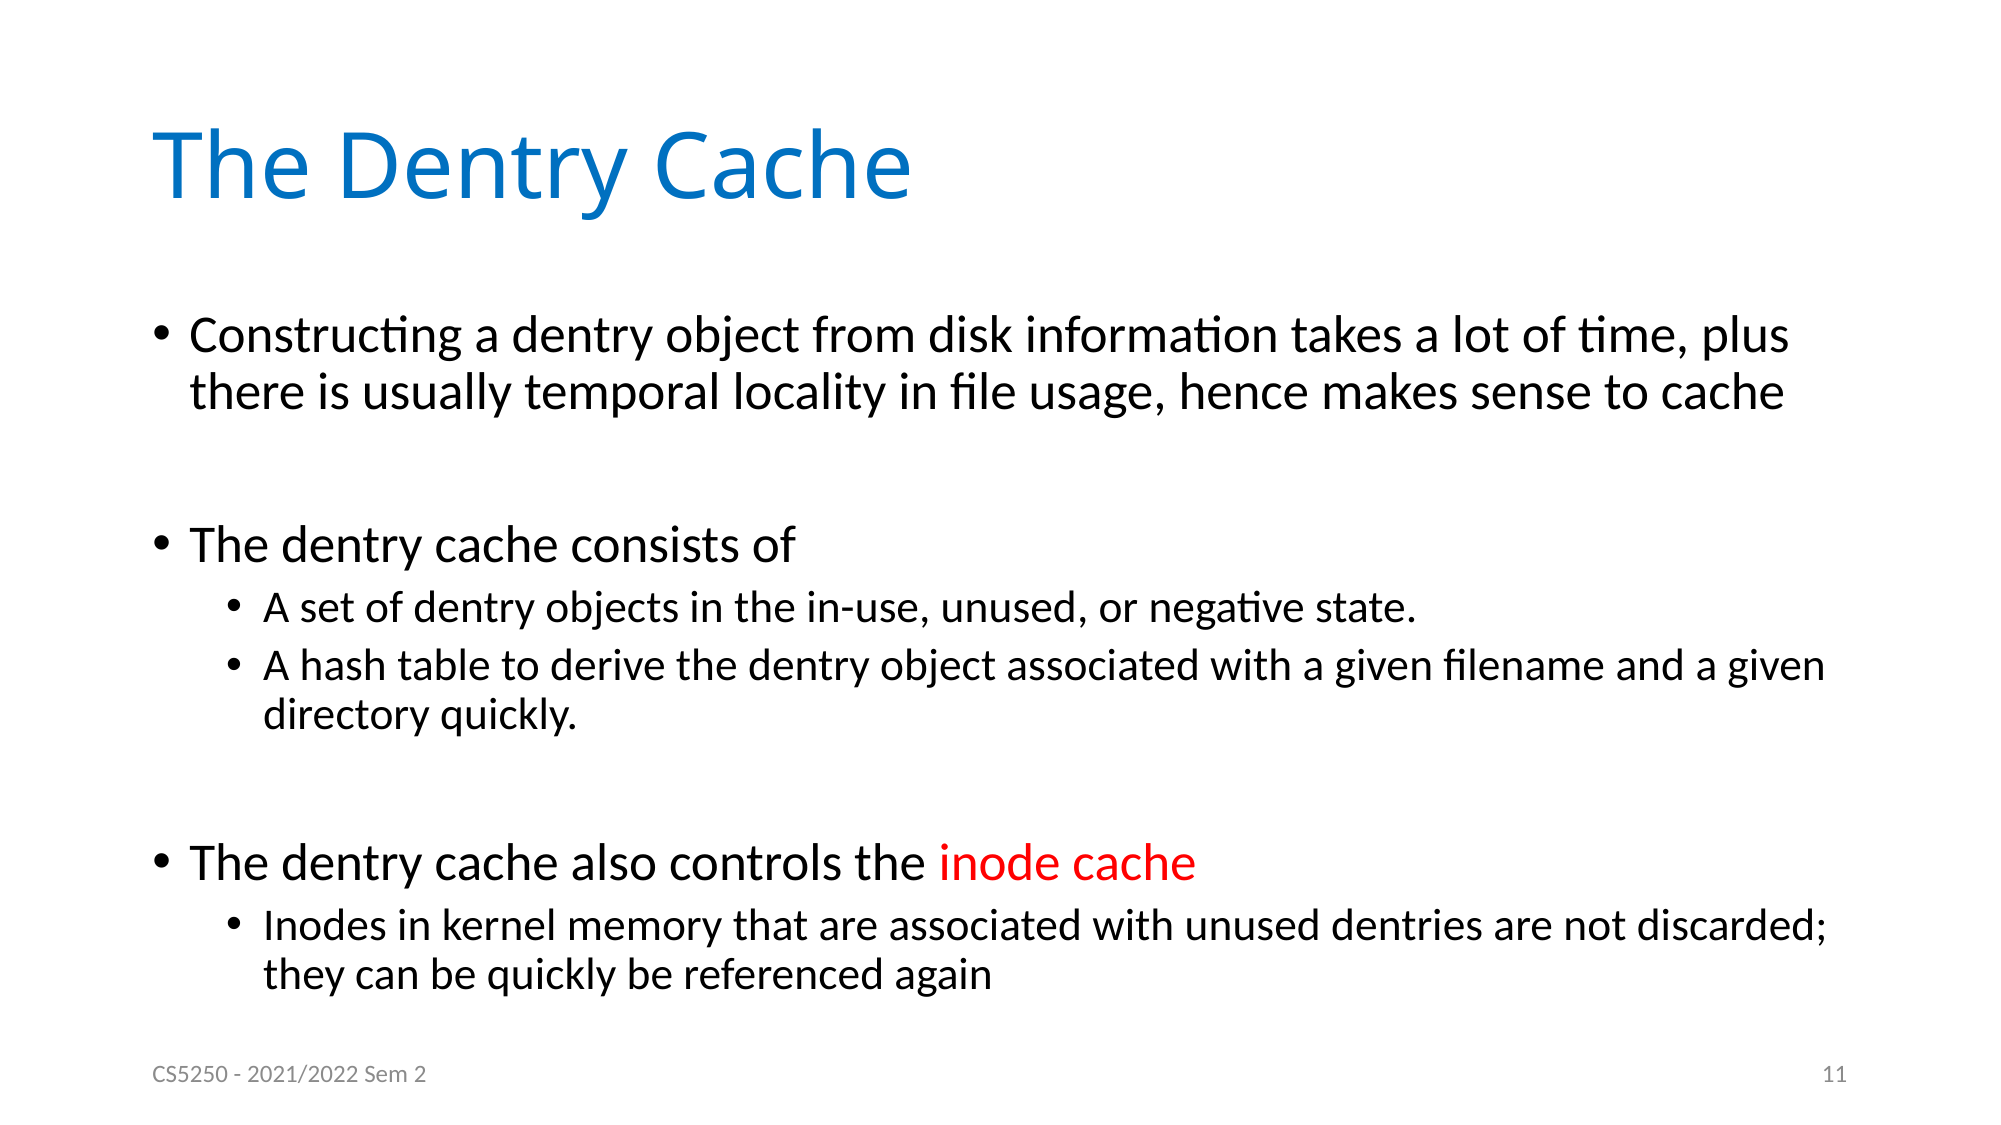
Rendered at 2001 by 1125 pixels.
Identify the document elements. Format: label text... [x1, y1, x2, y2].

slide_number 11 [1412, 1042, 1863, 1103]
slide_number CS5250 - 2021/2022 Sem 2 [137, 1042, 588, 1103]
list Constructing a dentry object from disk information takes a lot of time, plus there is usually temporal locality in file usage, hence makes sense to cache The dentry cache consists of A set of dentry objects in the in-use, unused, or negative state. A hash table to derive the dentry object associated with a given filename and a given directory quickly. The dentry cache also controls the inode cache Inodes in kernel memory that are associated with unused dentries are not discarded; they can be quickly be referenced again [137, 299, 1863, 1014]
title The Dentry Cache [137, 59, 1863, 278]
